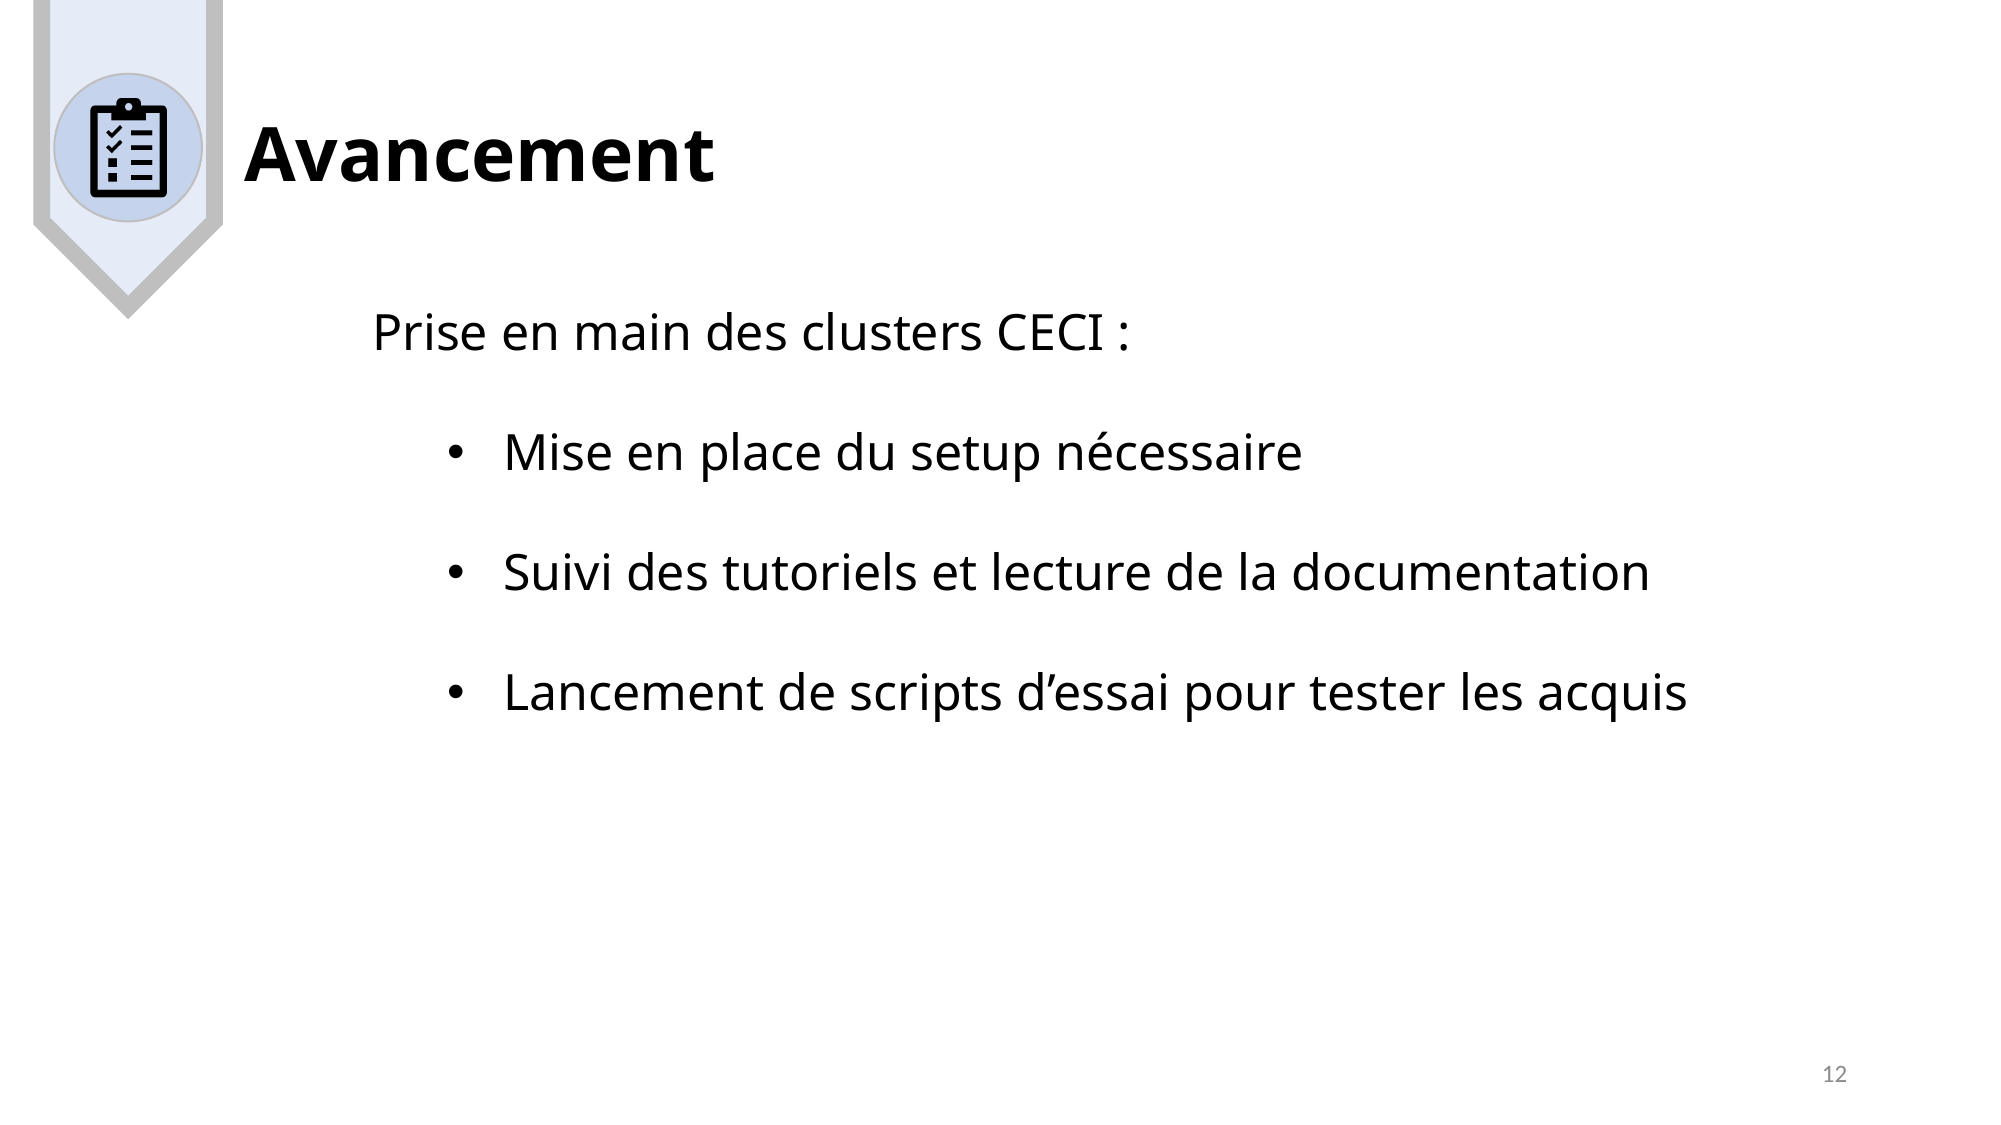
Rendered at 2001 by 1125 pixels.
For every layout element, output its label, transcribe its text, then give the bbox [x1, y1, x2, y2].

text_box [41, 0, 215, 308]
text_box Avancement [229, 99, 1092, 204]
text_box Prise en main des clusters CECI : Mise en place du setup nécessaire Suivi des tutoriels et lecture de la documentation Lancement de scripts d’essai pour tester les acquis [282, 293, 1826, 849]
picture [69, 88, 188, 207]
slide_number 12 [1412, 1042, 1863, 1103]
